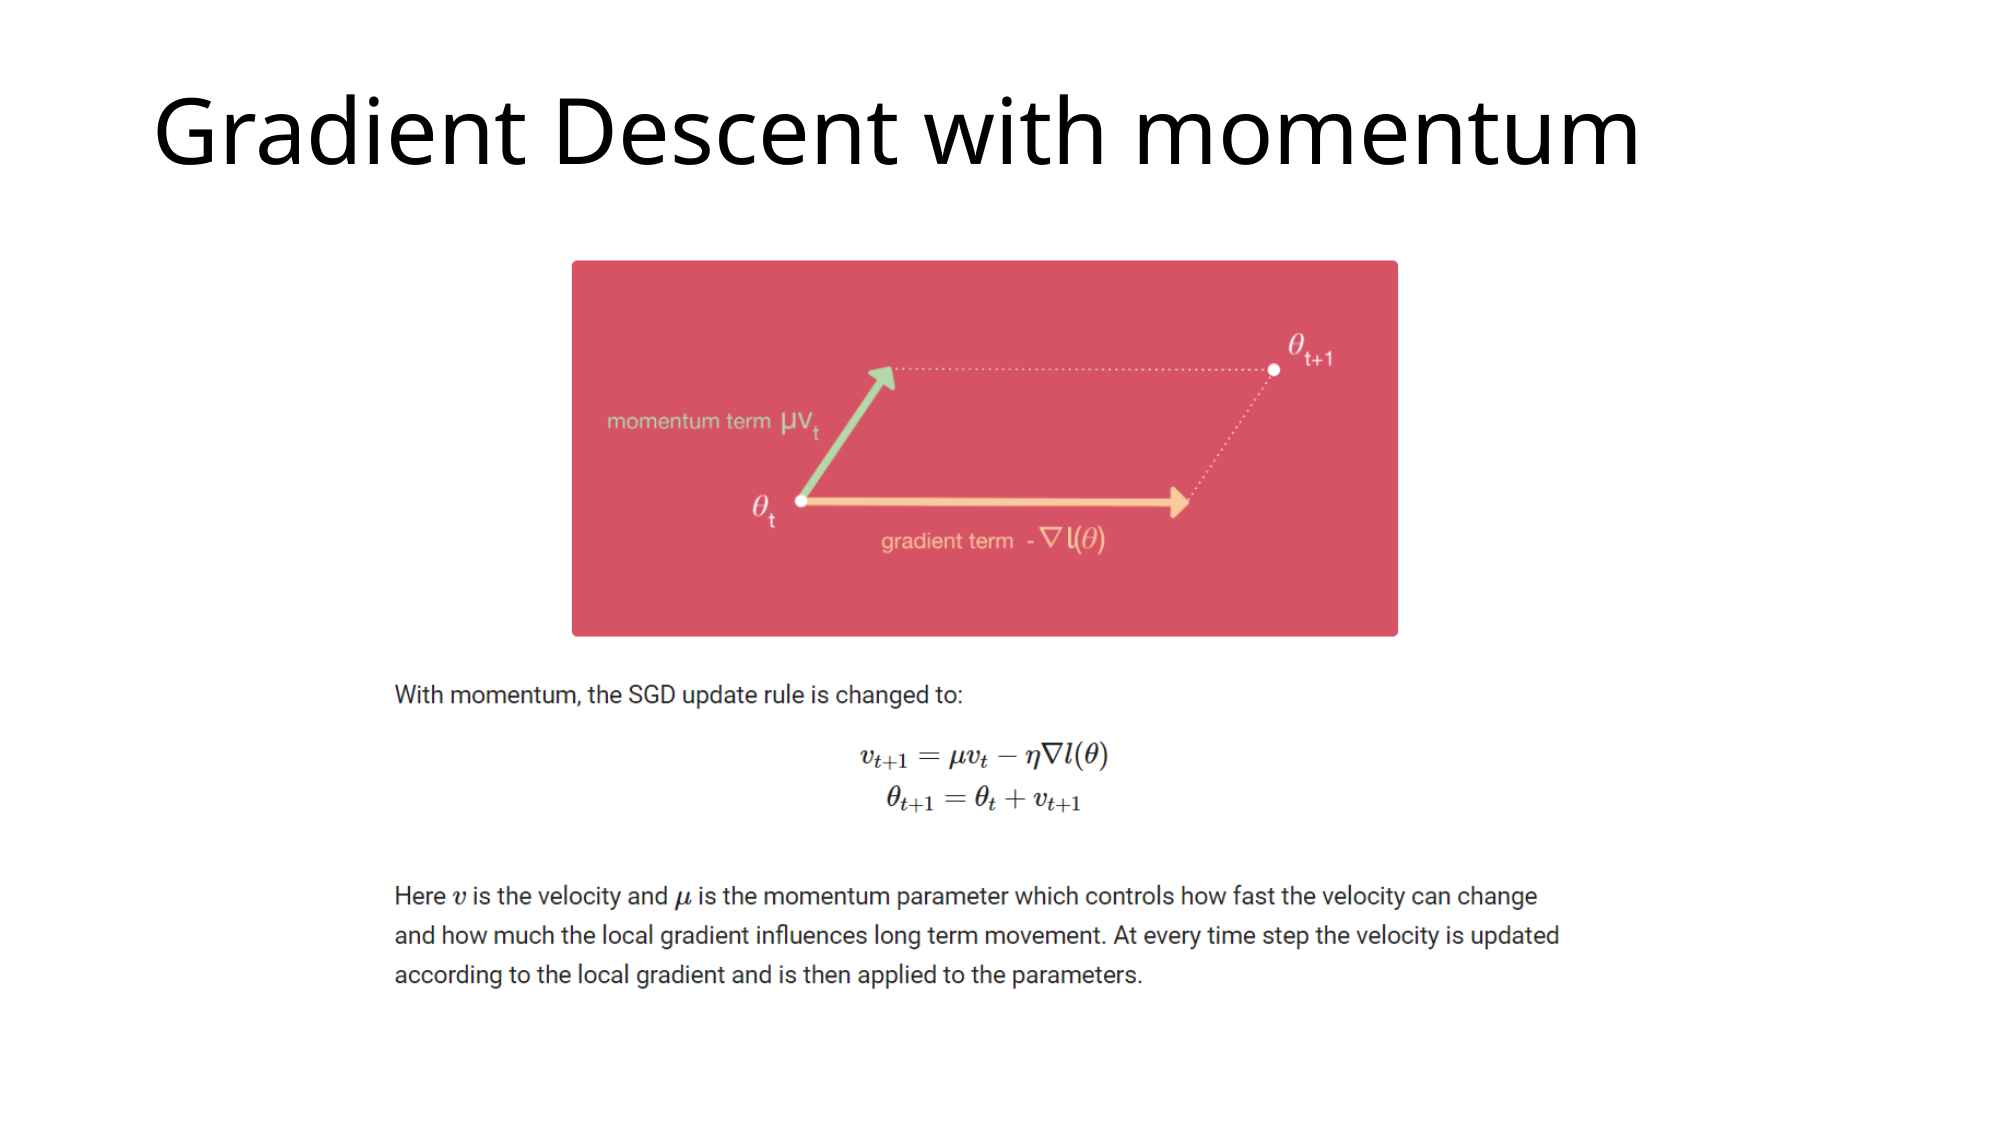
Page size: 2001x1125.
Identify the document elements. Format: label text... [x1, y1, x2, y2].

picture [361, 243, 1573, 1004]
title Gradient Descent with momentum [137, 26, 1863, 244]
